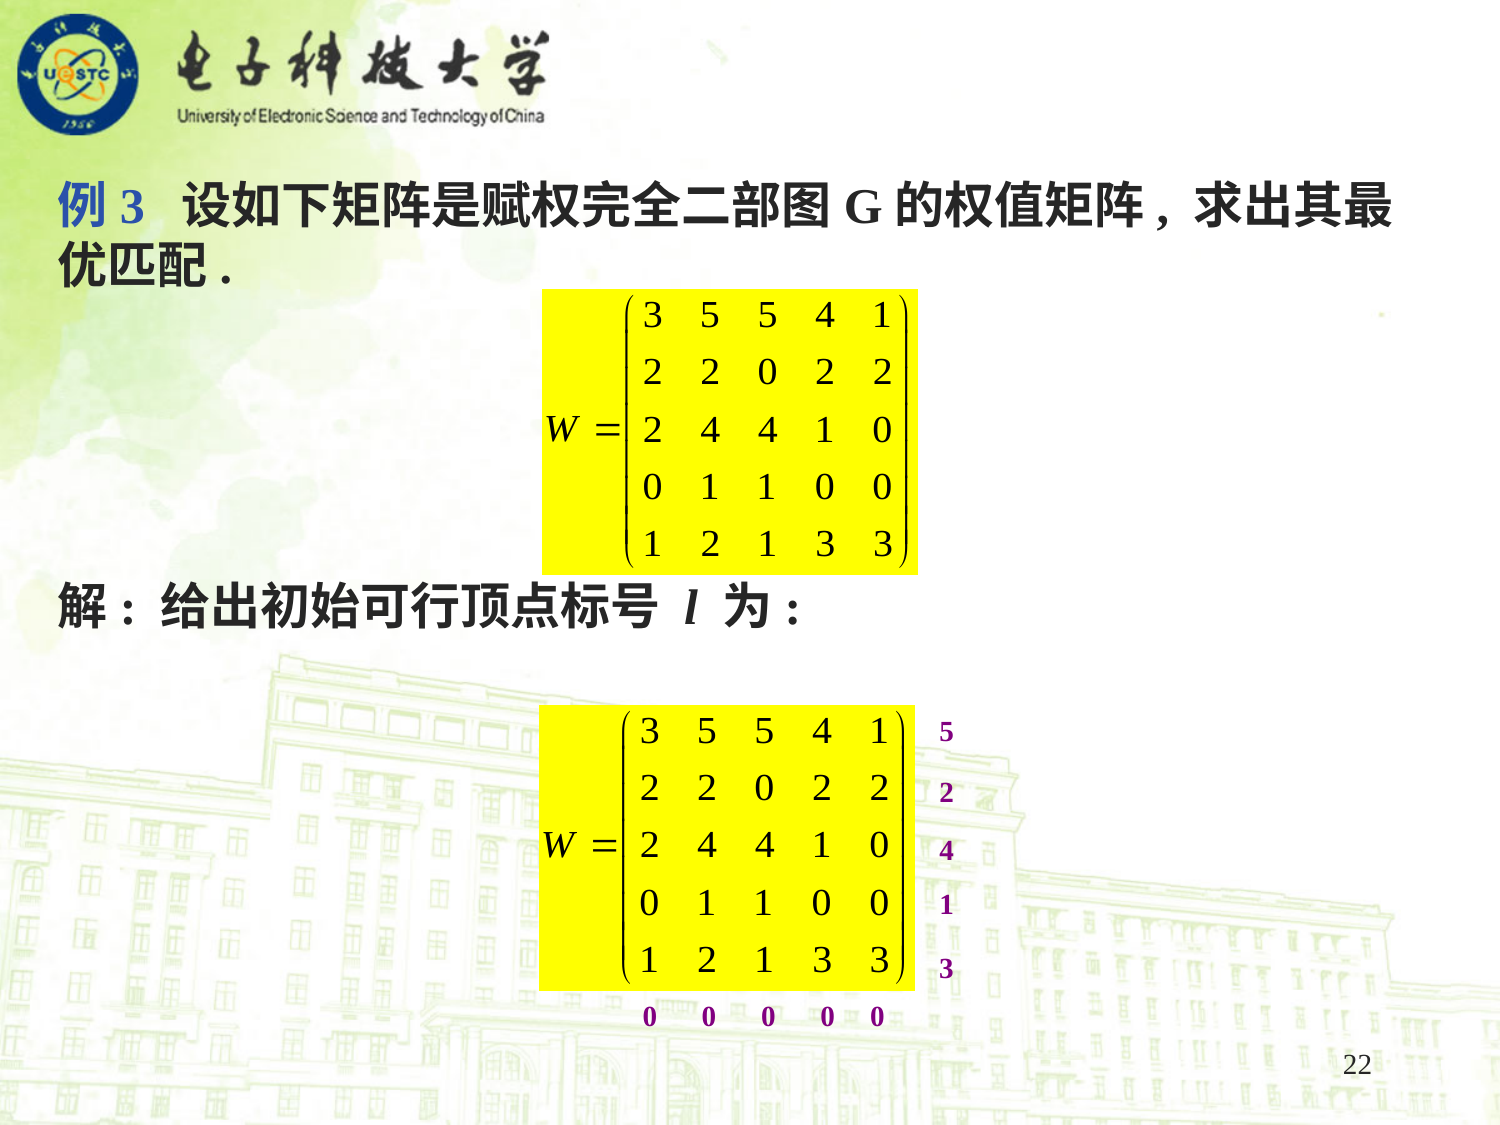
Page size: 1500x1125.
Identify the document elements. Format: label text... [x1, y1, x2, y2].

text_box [538, 704, 976, 1041]
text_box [541, 289, 919, 575]
text_box 例3 设如下矩阵是赋权完全二部图G的权值矩阵, 求出其最优匹配. [42, 165, 1425, 301]
slide_number 22 [1074, 1025, 1388, 1100]
text_box 解: 给出初始可行顶点标号 l 为: [42, 567, 1318, 642]
picture [0, 0, 1500, 1125]
